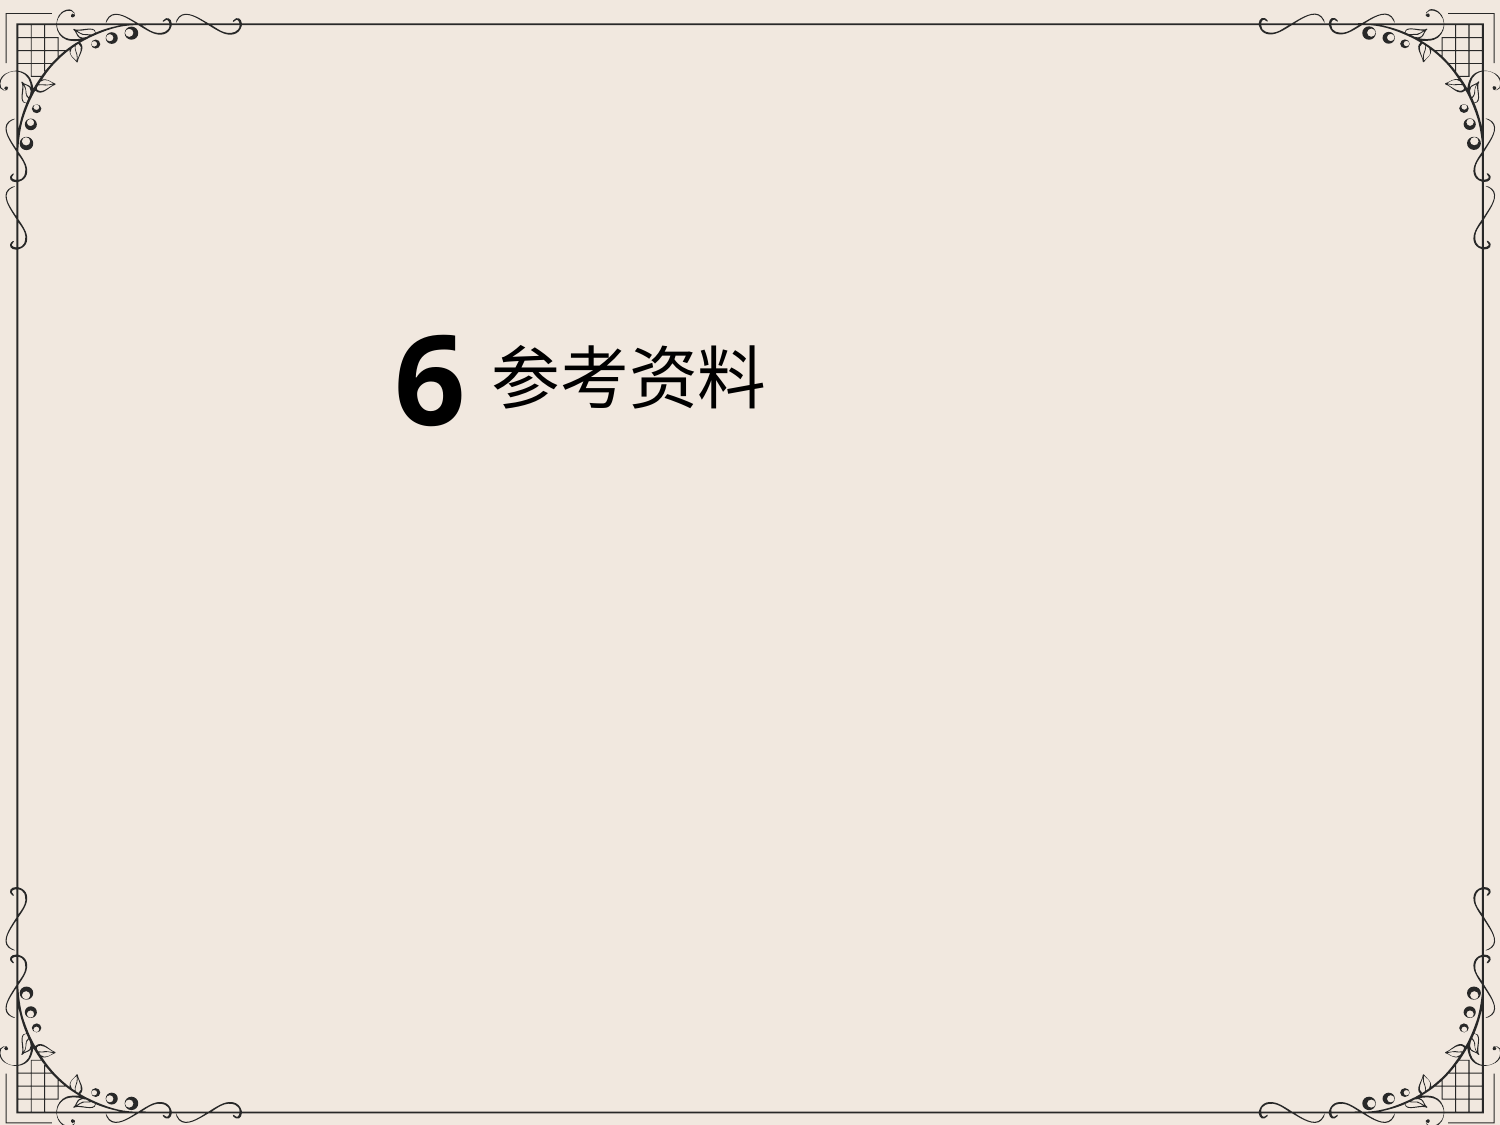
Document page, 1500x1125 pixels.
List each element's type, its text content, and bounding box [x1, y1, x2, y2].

text_box 参考资料 [476, 327, 782, 425]
text_box 6 [379, 293, 481, 459]
